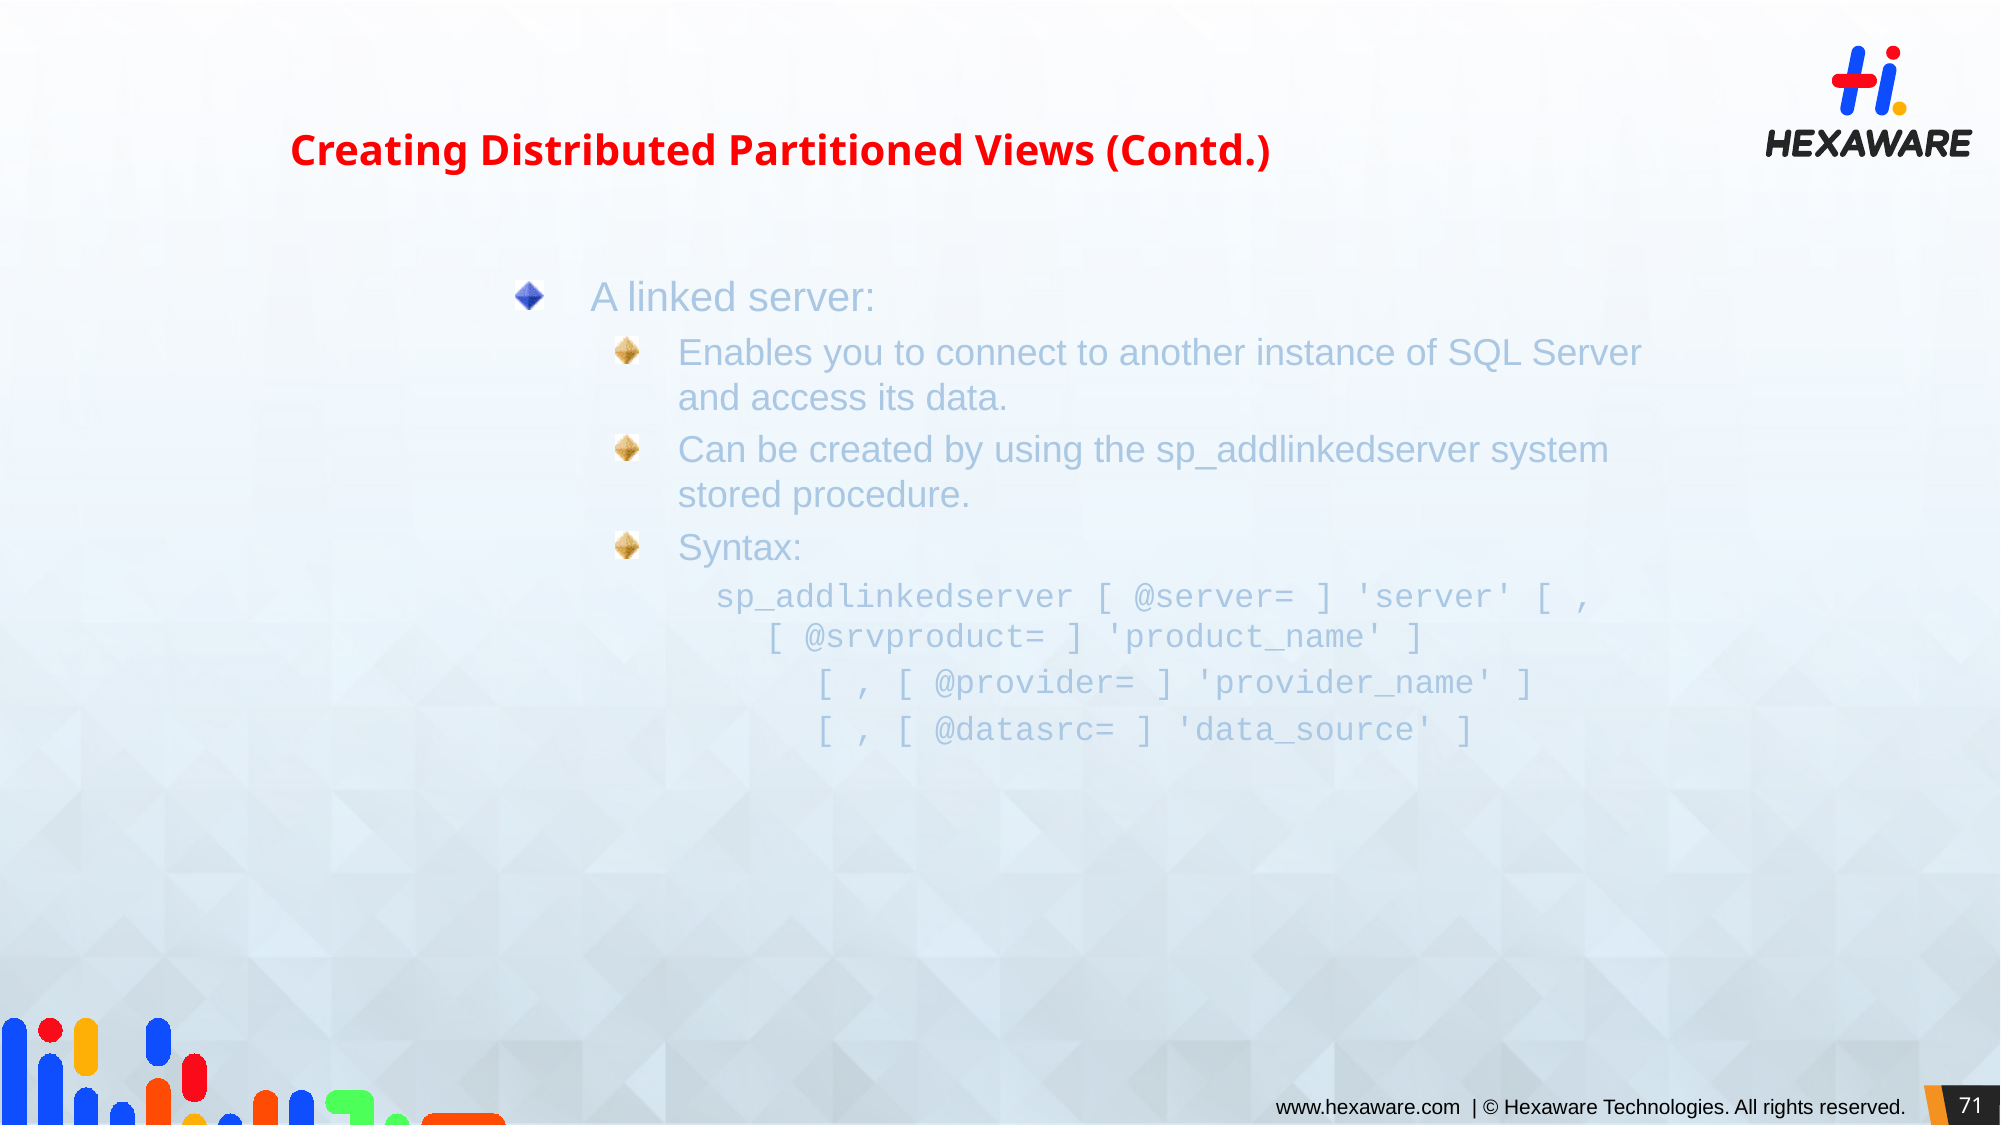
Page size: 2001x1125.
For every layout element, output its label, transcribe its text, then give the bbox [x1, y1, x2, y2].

picture [0, 0, 2001, 1125]
list A linked server: Enables you to connect to another instance of SQL Server and access its data. Can be created by using the sp_addlinkedserver system stored procedure. Syntax: sp_addlinkedserver [ @server= ] 'server' [ , [ @srvproduct= ] 'product_name' ] [ , [ @provider= ] 'provider_name' ] [ , [ @datasrc= ] 'data_source' ] [500, 262, 1701, 1013]
text_box Creating Distributed Partitioned Views (Contd.) [274, 116, 1400, 182]
